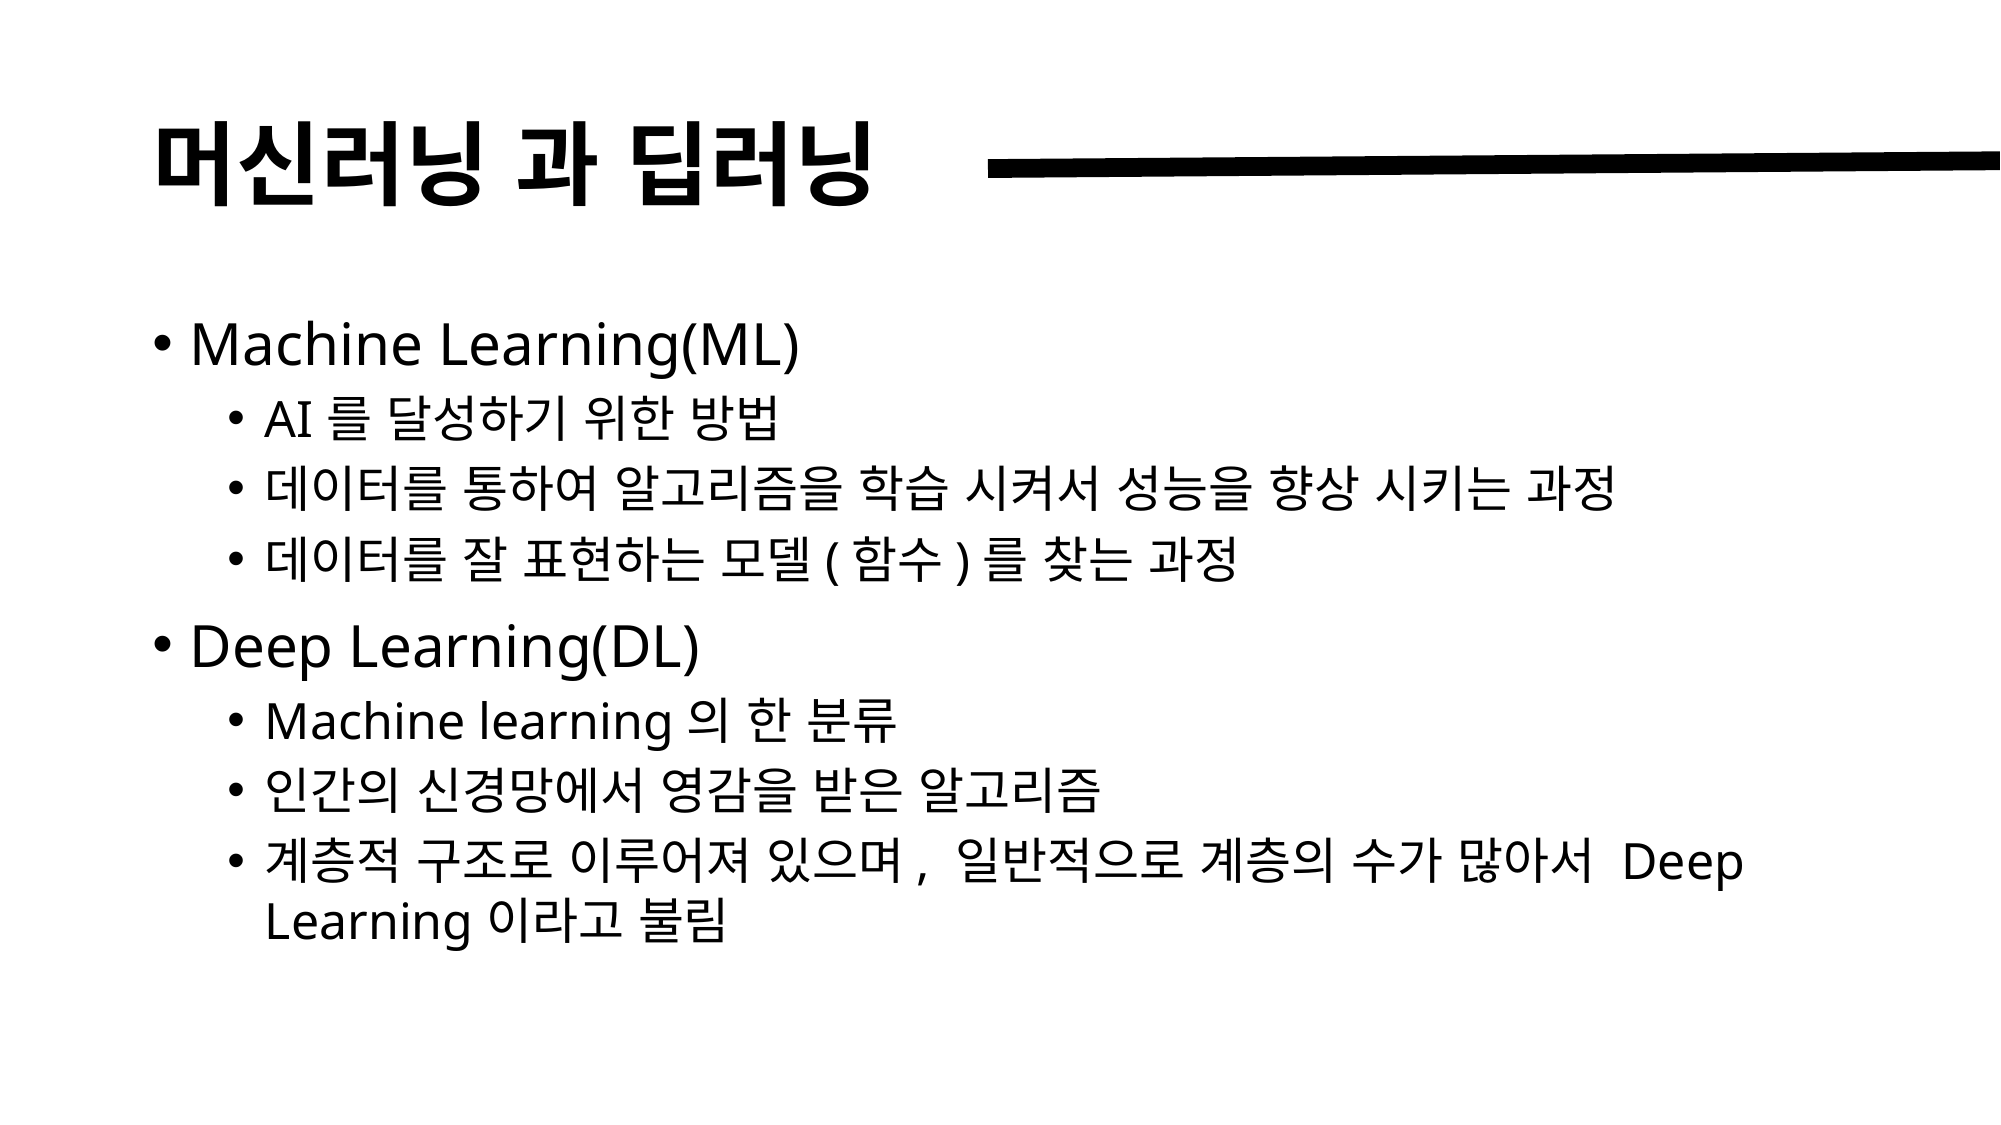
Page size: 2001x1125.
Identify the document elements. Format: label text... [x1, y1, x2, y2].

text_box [988, 160, 2000, 169]
title 머신러닝 과 딥러닝 [137, 59, 988, 278]
list Machine Learning(ML) AI를 달성하기 위한 방법 데이터를 통하여 알고리즘을 학습 시켜서 성능을 향상 시키는 과정 데이터를 잘 표현하는 모델(함수)를 찾는 과정 Deep Learning(DL) Machine learning의 한 분류 인간의 신경망에서 영감을 받은 알고리즘 계층적 구조로 이루어져 있으며, 일반적으로 계층의 수가 많아서 Deep Learning이라고 불림 [137, 299, 1863, 1014]
